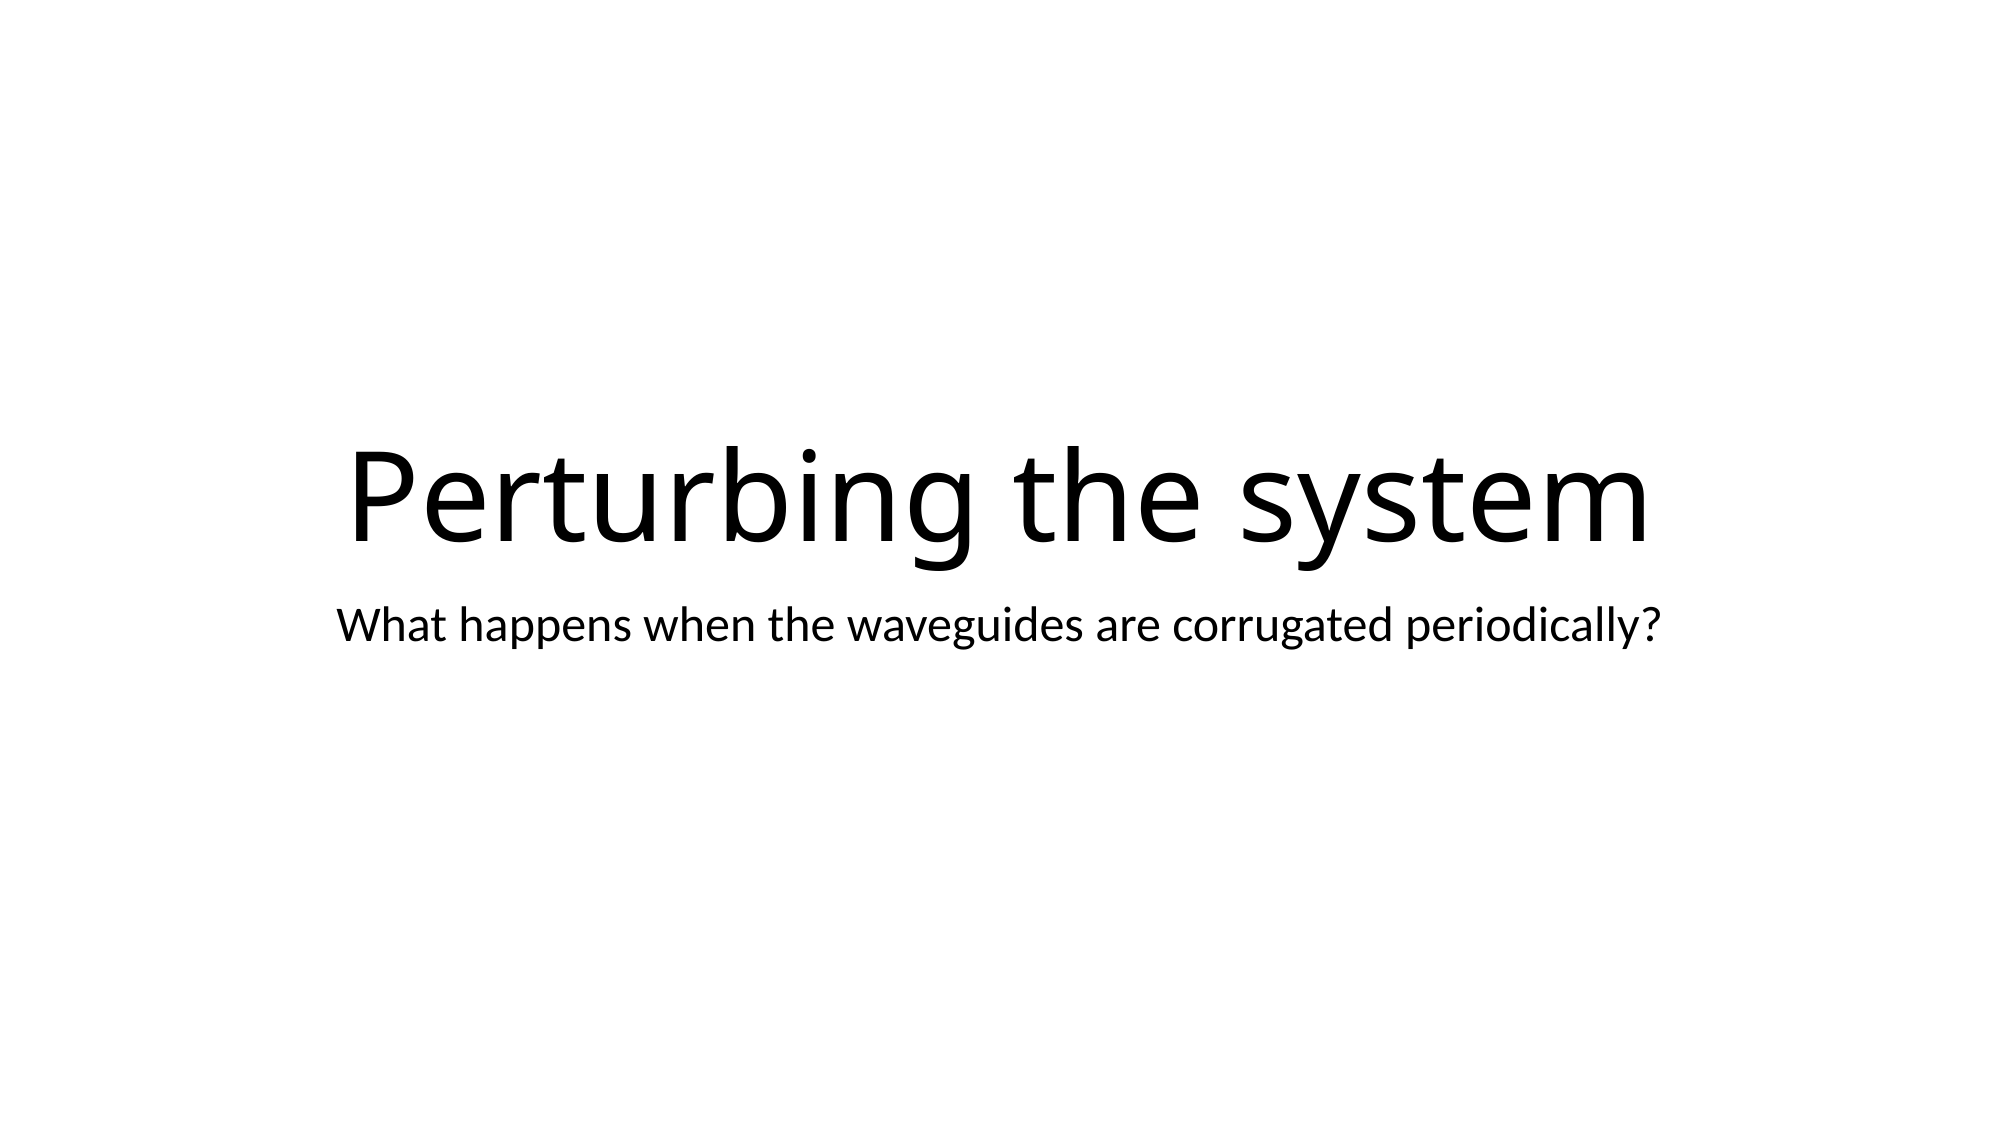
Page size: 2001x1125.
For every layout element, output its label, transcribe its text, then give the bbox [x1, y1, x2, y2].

subtitle What happens when the waveguides are corrugated periodically? [249, 590, 1750, 863]
title Perturbing the system [249, 184, 1750, 576]
